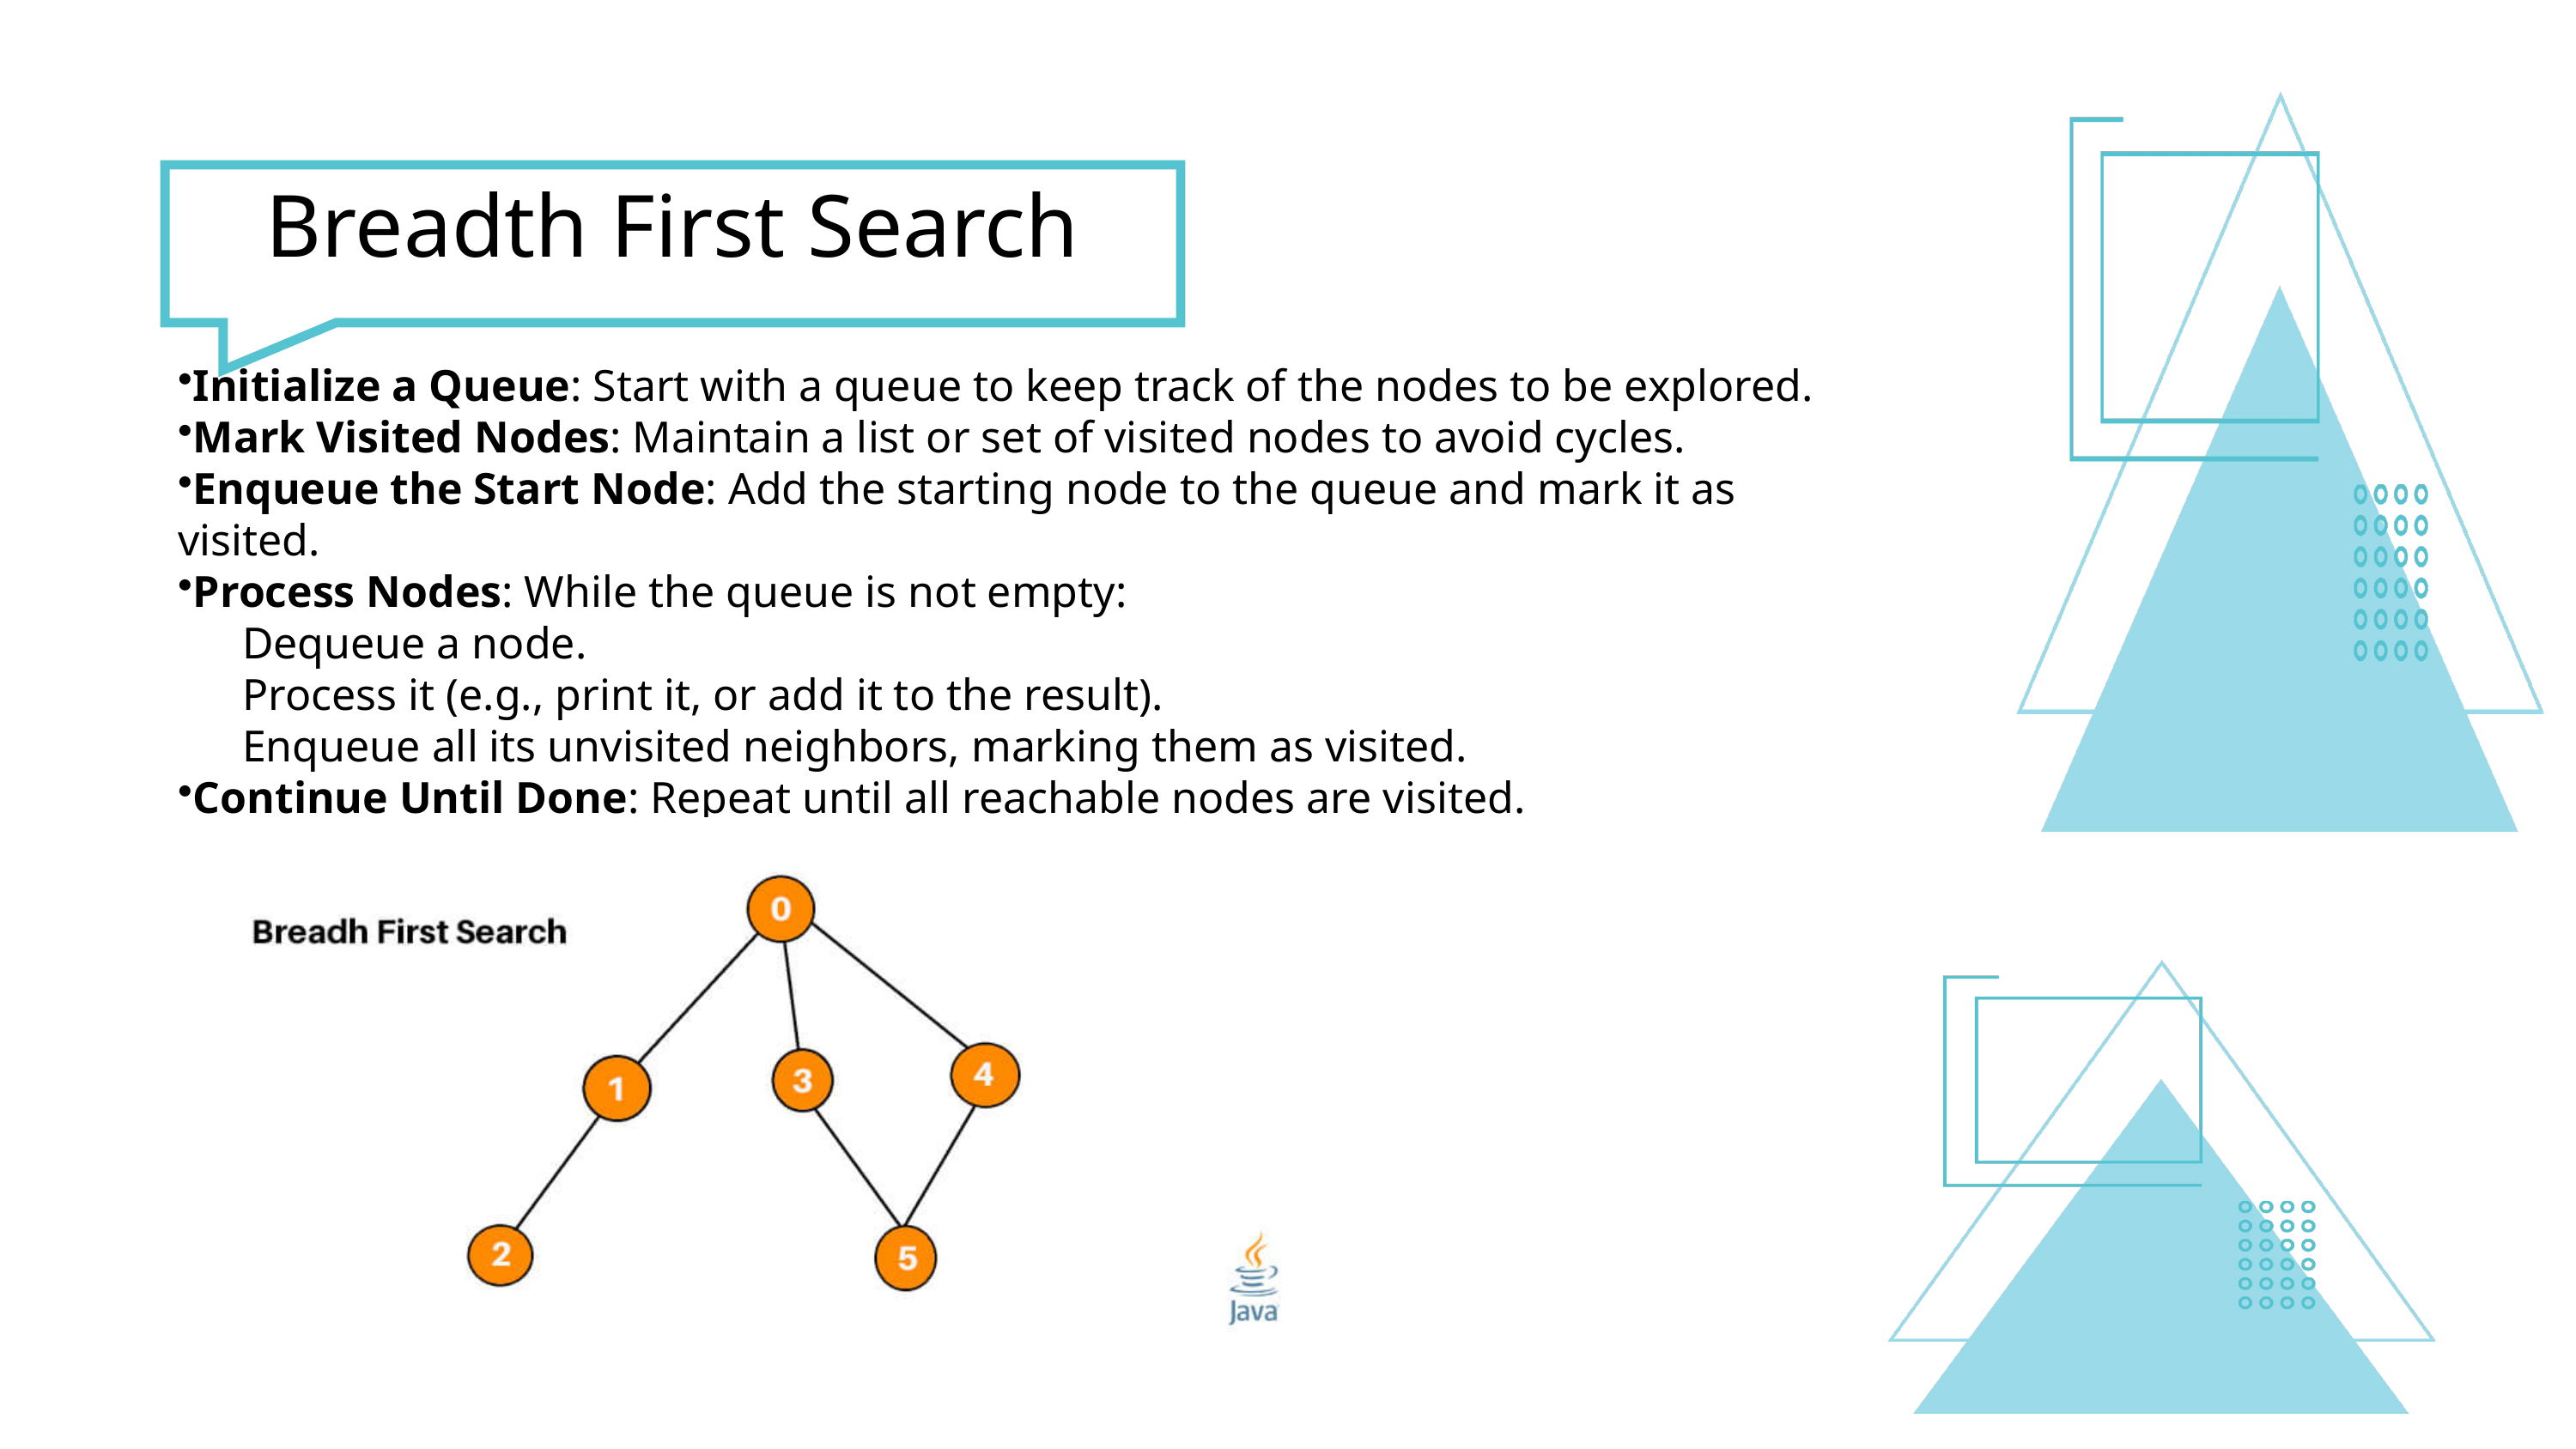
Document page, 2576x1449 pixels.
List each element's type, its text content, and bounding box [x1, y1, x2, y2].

text_box Initialize a Queue: Start with a queue to keep track of the nodes to be explored. Mark Visited Nodes: Maintain a list or set of visited nodes to avoid cycles. Enqueue the Start Node: Add the starting node to the queue and mark it as visited. Process Nodes: While the queue is not empty: Dequeue a node. Process it (e.g., print it, or add it to the result). Enqueue all its unvisited neighbors, marking them as visited. Continue Until Done: Repeat until all reachable nodes are visited. [164, 352, 1868, 828]
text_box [164, 164, 1182, 371]
text_box [1887, 960, 2436, 1414]
picture [164, 817, 1313, 1355]
text_box [2015, 91, 2544, 832]
